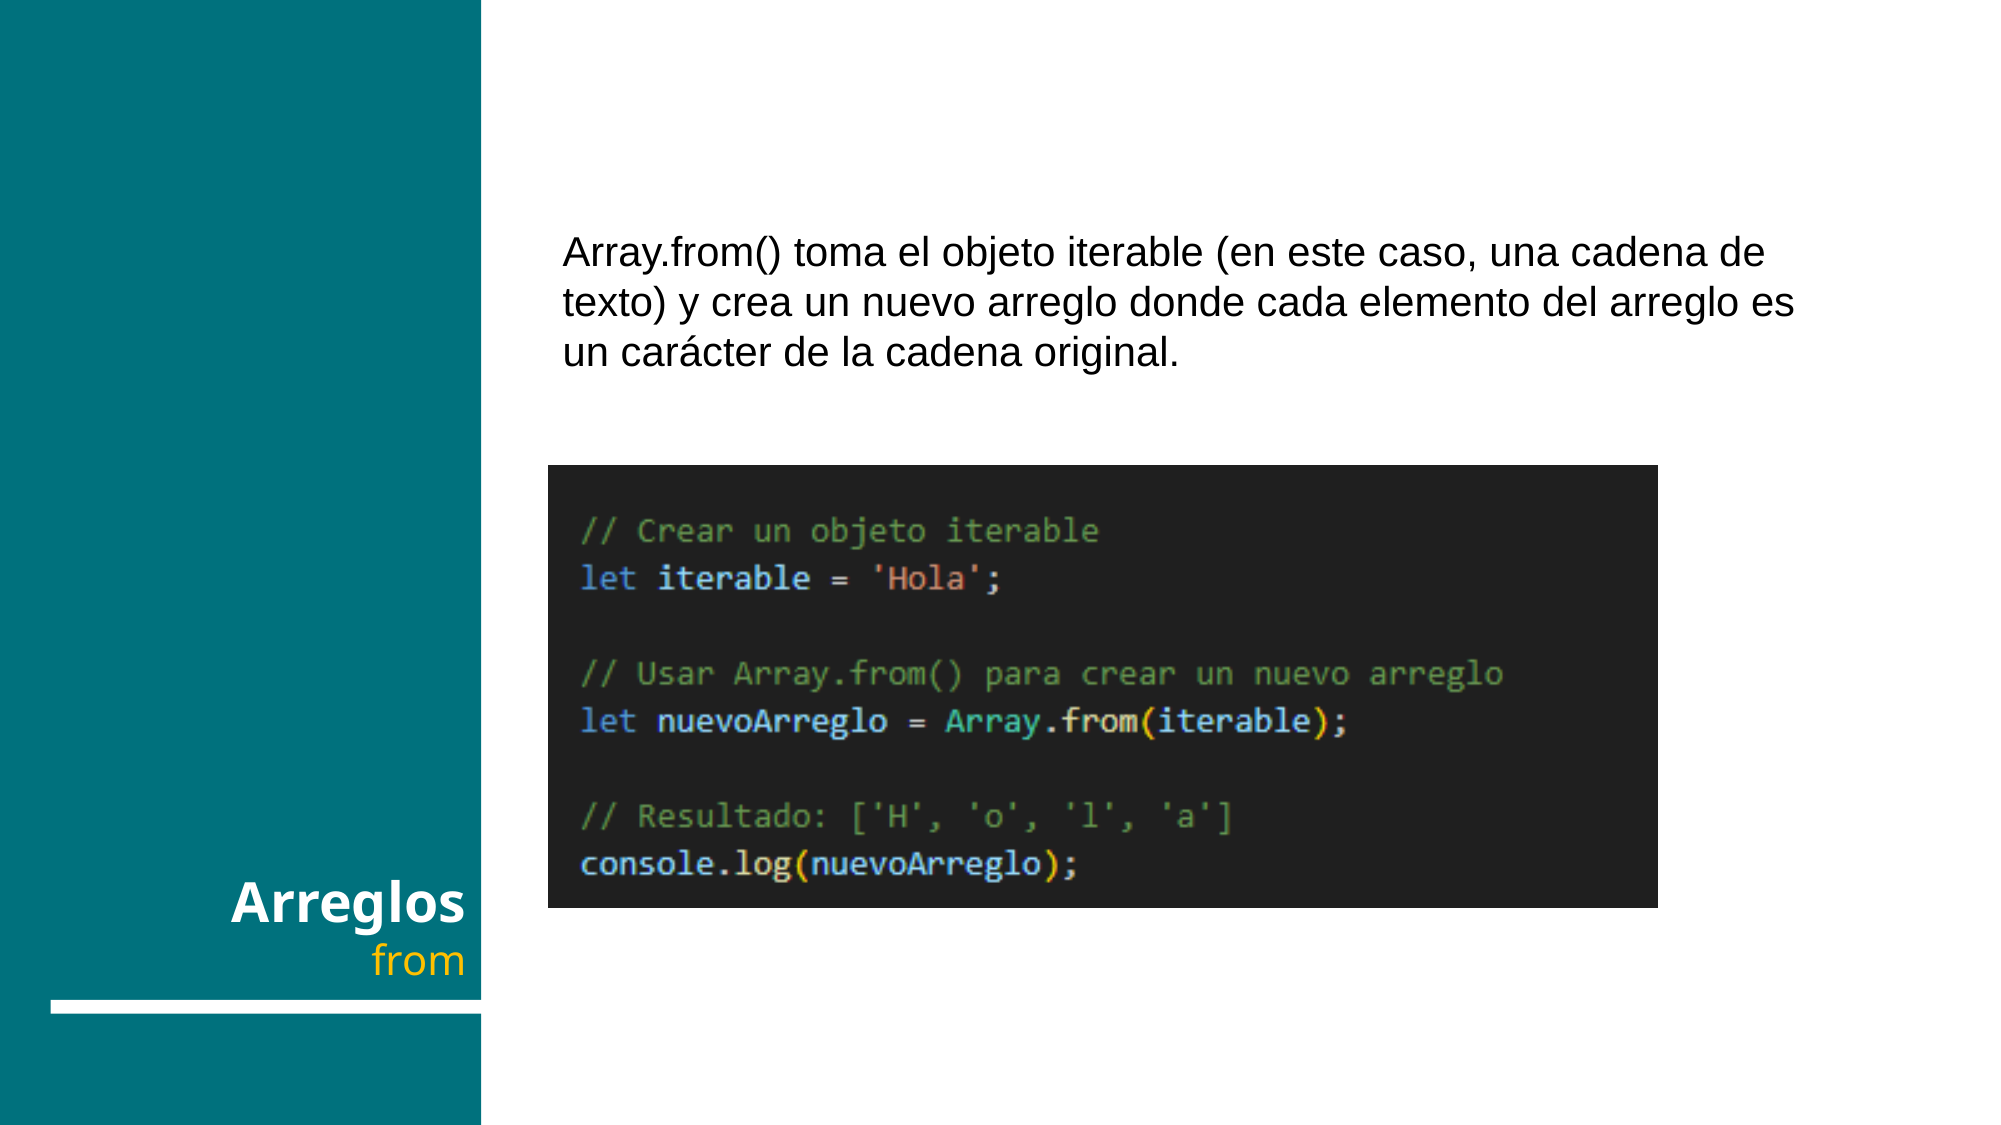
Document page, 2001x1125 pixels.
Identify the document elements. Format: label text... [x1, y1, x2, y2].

title Arreglos from [62, 762, 482, 999]
picture [547, 464, 1658, 908]
text_box Array.from() toma el objeto iterable (en este caso, una cadena de texto) y crea un nuevo arreglo donde cada elemento del arreglo es un carácter de la cadena original. [548, 217, 1863, 383]
